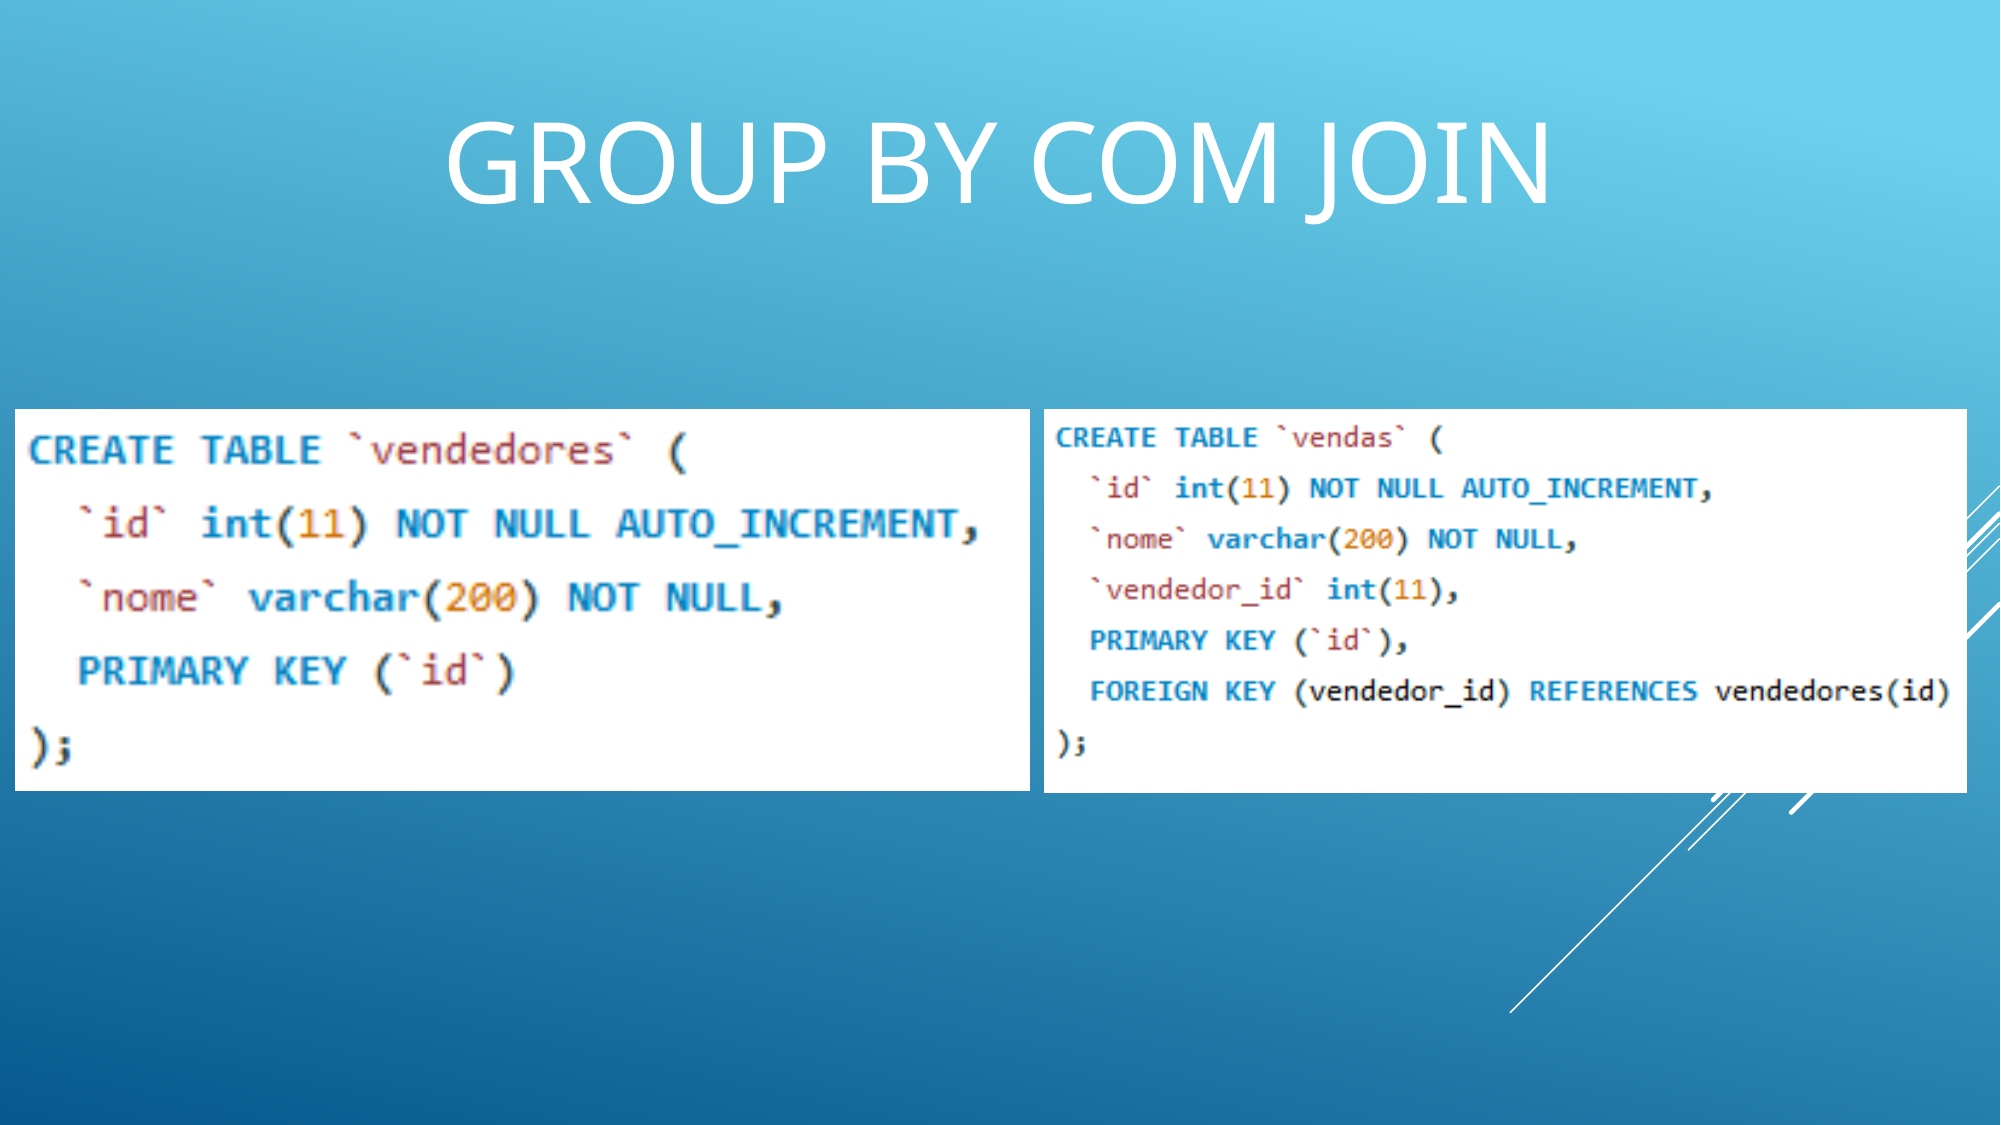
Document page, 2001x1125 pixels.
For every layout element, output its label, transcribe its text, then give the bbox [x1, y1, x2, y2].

picture [1044, 409, 1967, 794]
text_box GROUP BY COM JOIN [427, 83, 1573, 233]
picture [15, 409, 1030, 791]
